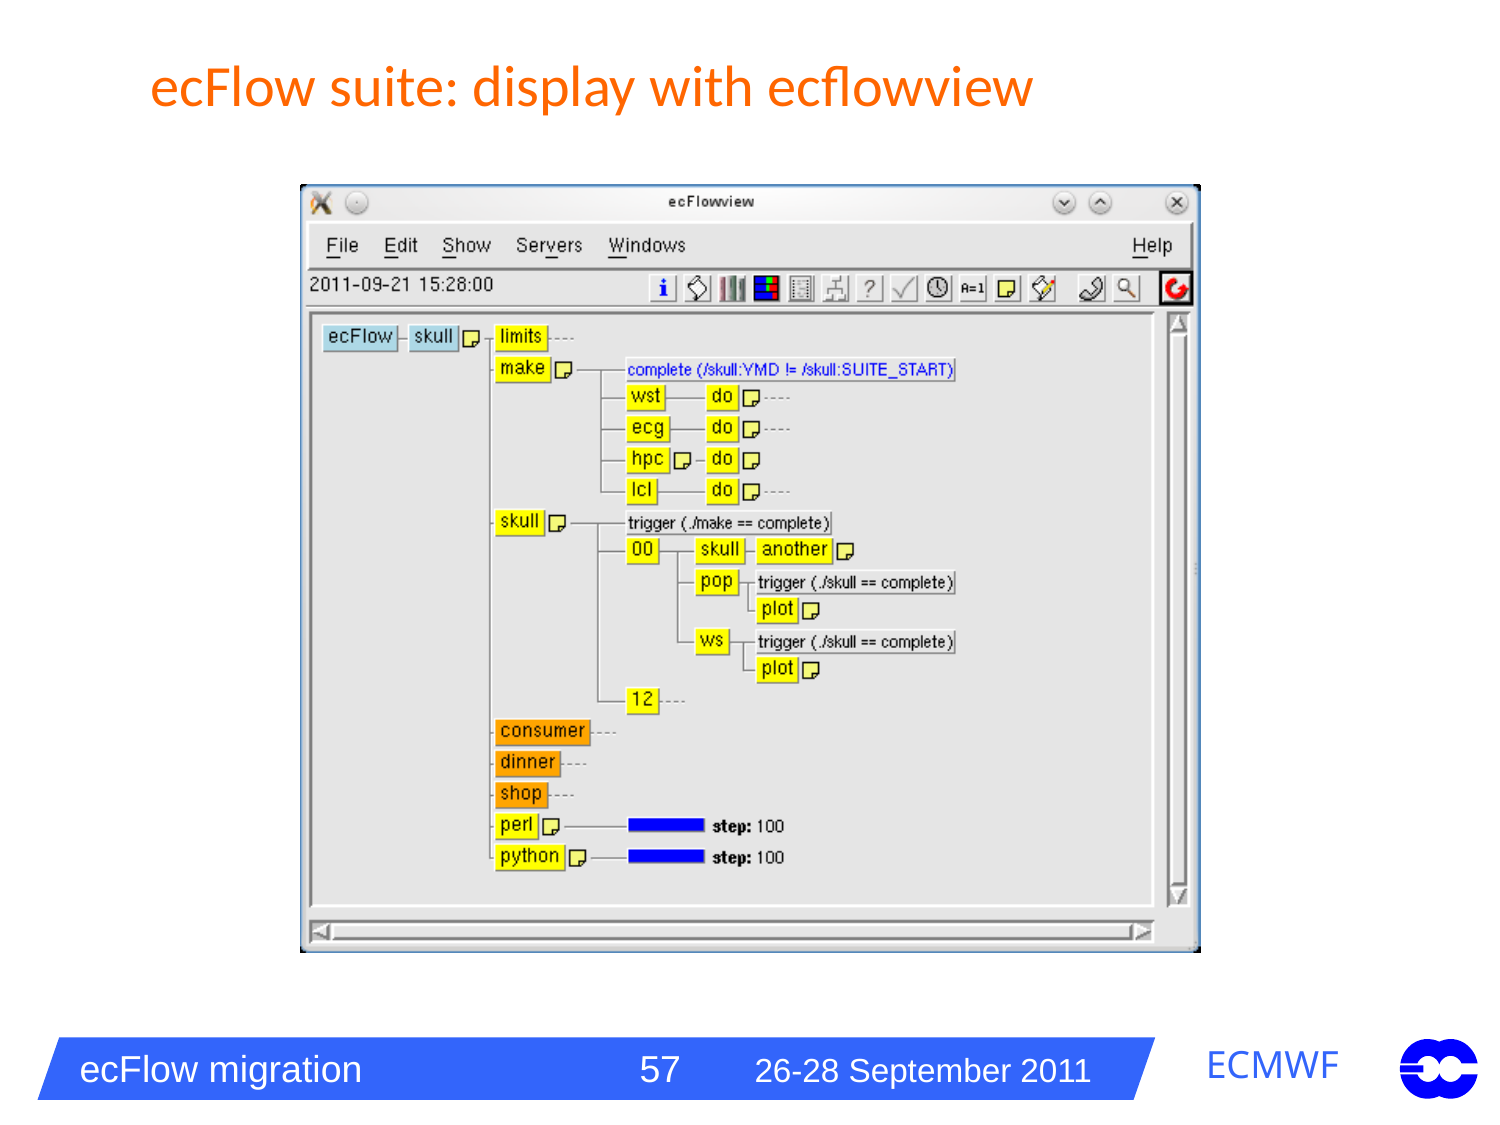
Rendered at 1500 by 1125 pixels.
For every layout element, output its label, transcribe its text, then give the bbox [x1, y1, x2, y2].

title ecFlow suite: display with ecflowview [135, 14, 1411, 162]
picture [300, 184, 1200, 953]
